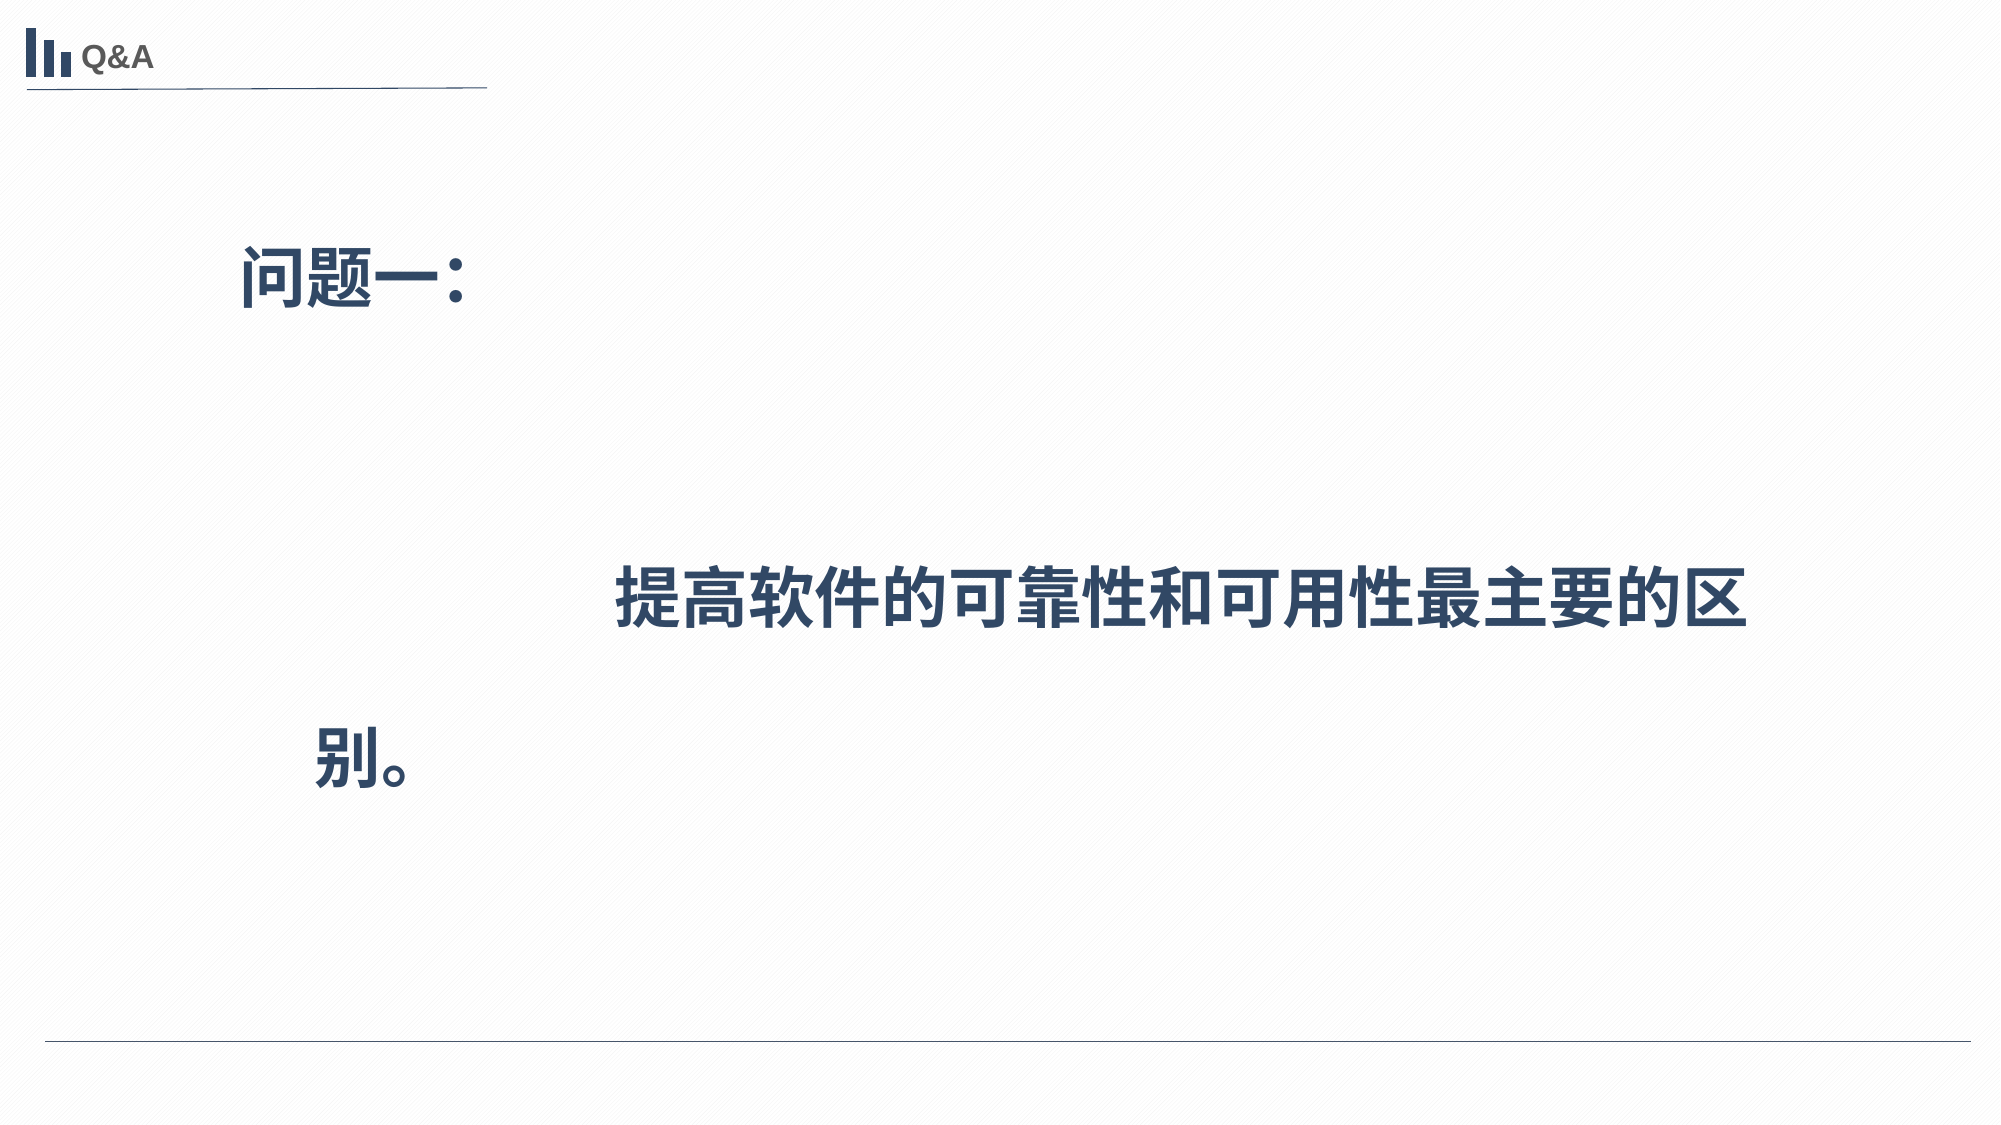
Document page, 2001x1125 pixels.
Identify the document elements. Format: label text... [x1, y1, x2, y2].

text_box 问题一： 提高软件的可靠性和可用性最主要的区别。 [224, 148, 1765, 894]
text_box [26, 27, 513, 90]
